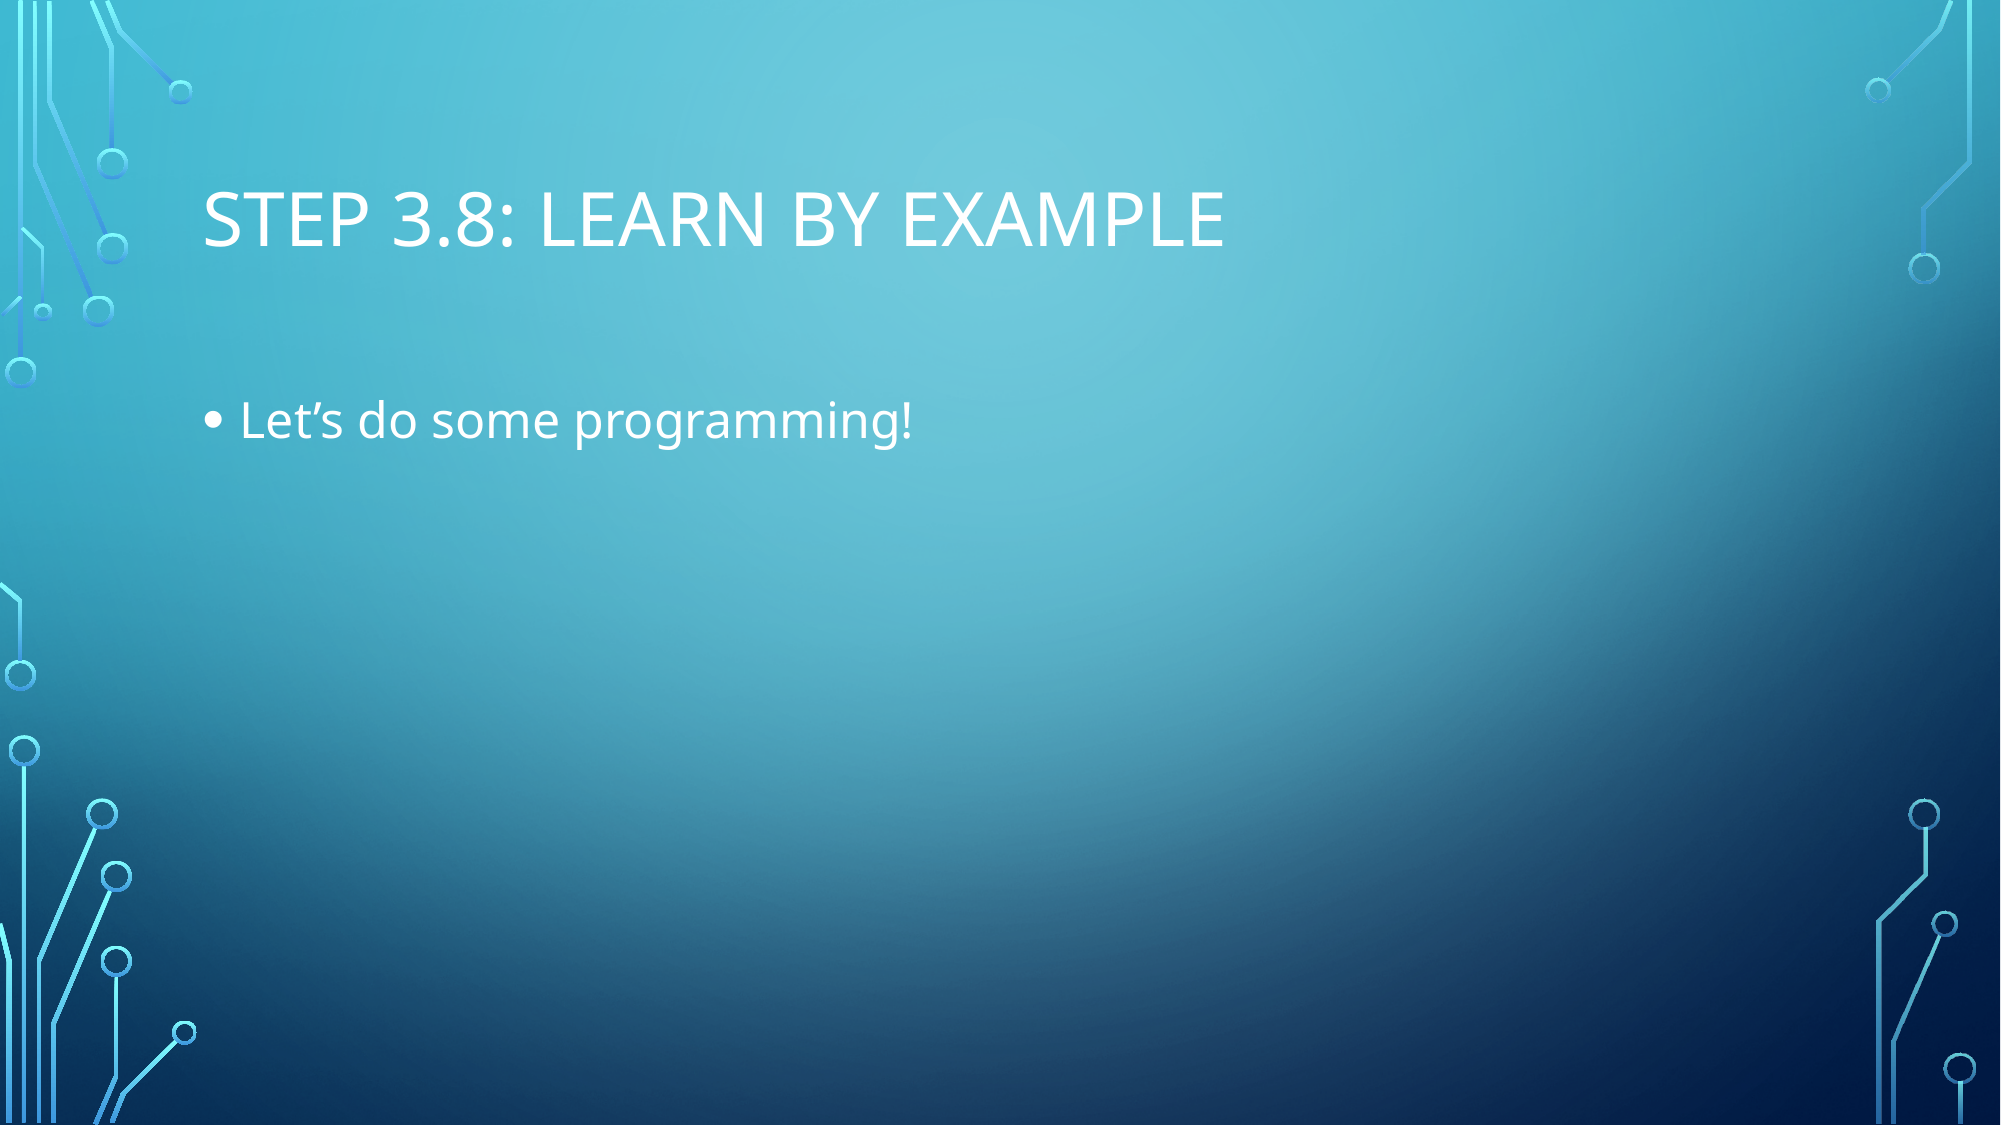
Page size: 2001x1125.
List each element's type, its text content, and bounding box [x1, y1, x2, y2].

list Let’s do some programming! [187, 369, 1813, 950]
title Step 3.8: Learn by example [187, 101, 1813, 344]
